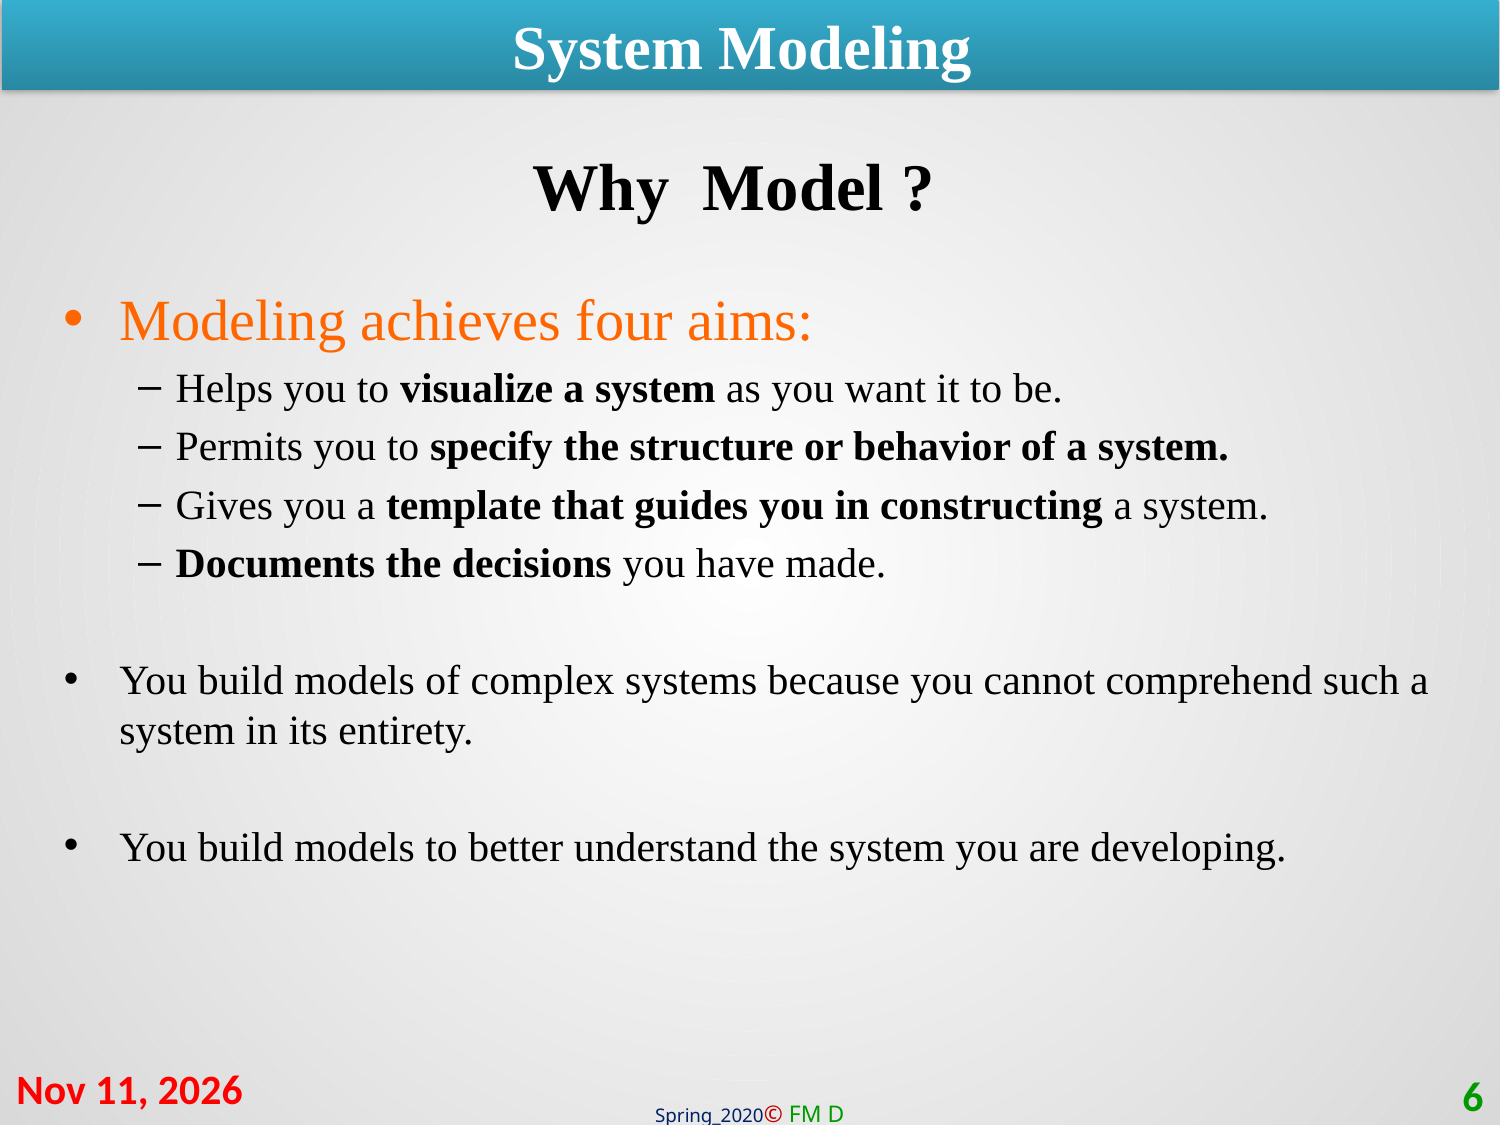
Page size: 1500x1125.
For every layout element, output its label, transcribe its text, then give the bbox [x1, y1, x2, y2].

title Why Model ? [58, 125, 1409, 243]
text_box System Modeling [2, 0, 1499, 90]
slide_number 9-Feb-21 [1, 1057, 352, 1118]
slide_number 6 [1148, 1065, 1499, 1125]
list Modeling achieves four aims: Helps you to visualize a system as you want it to be. Permits you to specify the structure or behavior of a system. Gives you a template that guides you in constructing a system. Documents the decisions you have made. You build models of complex systems because you cannot comprehend such a system in its entirety. You build models to better understand the system you are developing. [48, 275, 1495, 1125]
